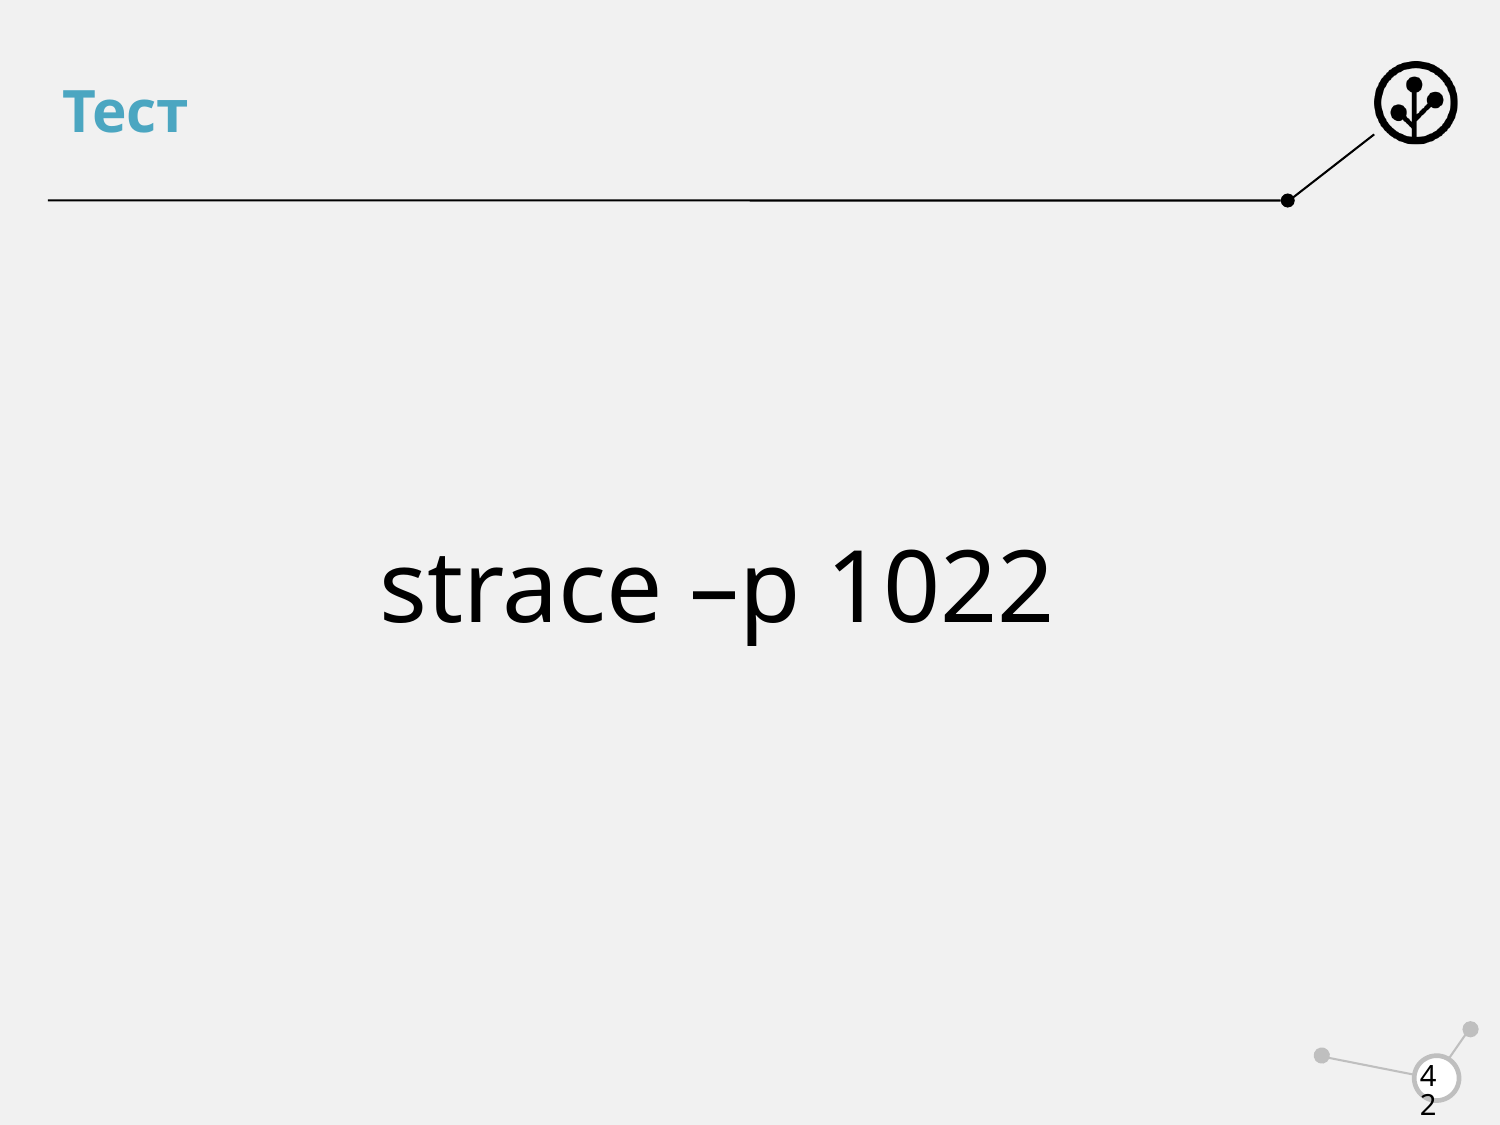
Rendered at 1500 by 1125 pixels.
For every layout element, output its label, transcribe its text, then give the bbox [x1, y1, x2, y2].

picture [1363, 24, 1464, 185]
list strace –p 1022 [100, 259, 1336, 1015]
title Тест [47, 42, 1281, 185]
slide_number 42 [1404, 1047, 1468, 1108]
